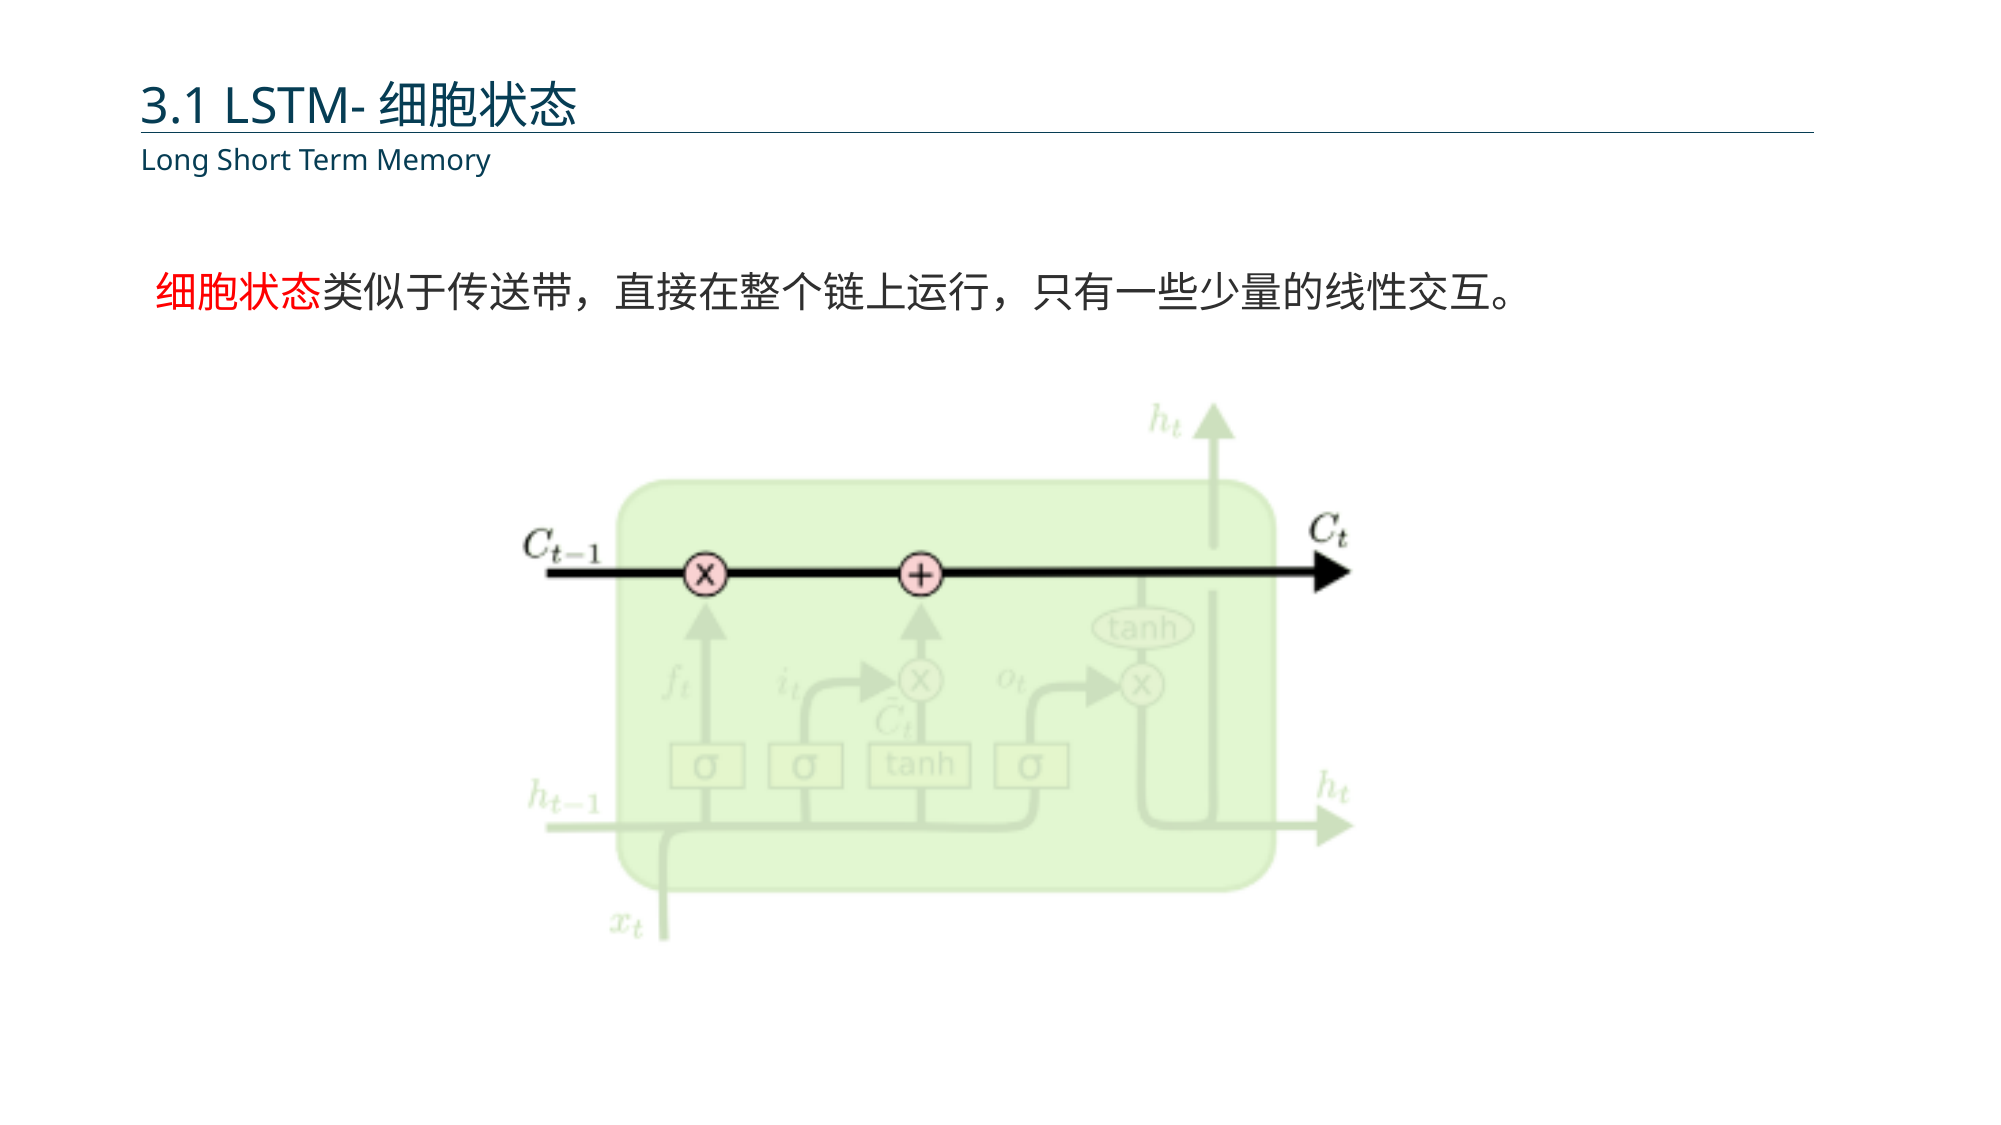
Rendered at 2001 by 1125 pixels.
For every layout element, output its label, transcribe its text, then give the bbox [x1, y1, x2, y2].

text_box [140, 58, 1815, 182]
picture [483, 396, 1424, 976]
text_box 细胞状态类似于传送带，直接在整个链上运行，只有一些少量的线性交互。 [140, 258, 1508, 324]
